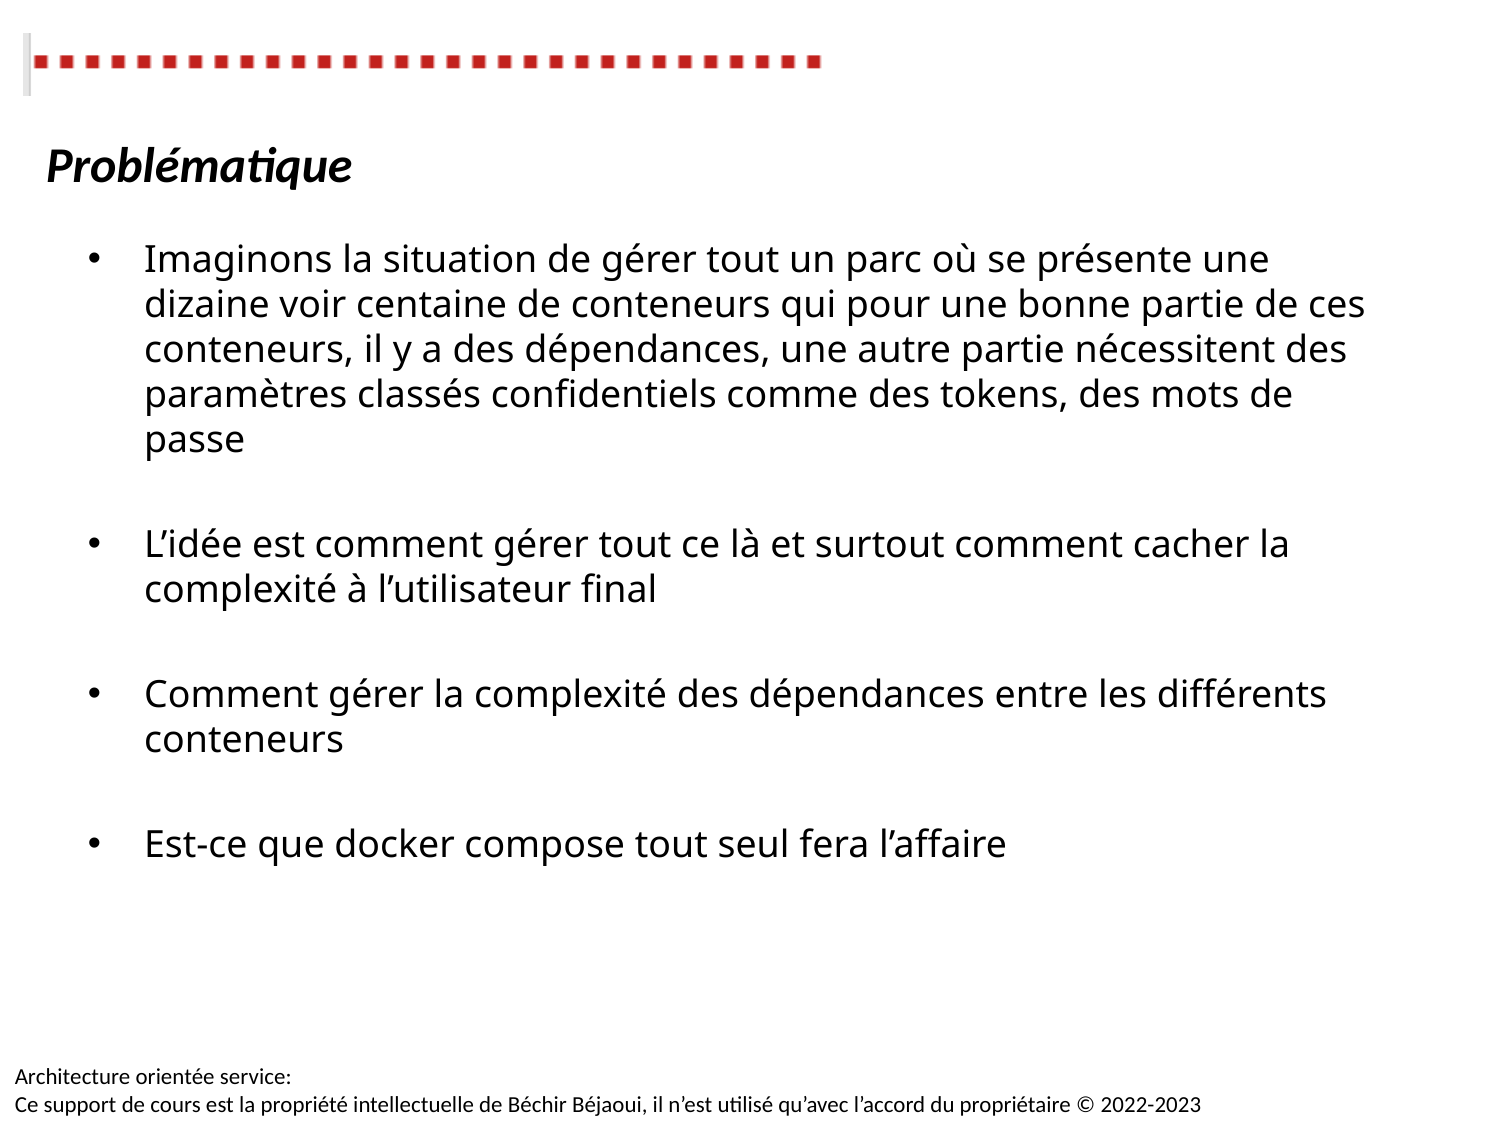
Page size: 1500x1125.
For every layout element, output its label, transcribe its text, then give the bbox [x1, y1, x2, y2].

list Imaginons la situation de gérer tout un parc où se présente une dizaine voir centaine de conteneurs qui pour une bonne partie de ces conteneurs, il y a des dépendances, une autre partie nécessitent des paramètres classés confidentiels comme des tokens, des mots de passe L’idée est comment gérer tout ce là et surtout comment cacher la complexité à l’utilisateur final Comment gérer la complexité des dépendances entre les différents conteneurs Est-ce que docker compose tout seul fera l’affaire [73, 227, 1408, 858]
picture [23, 33, 849, 96]
text_box Problématique [31, 125, 368, 201]
